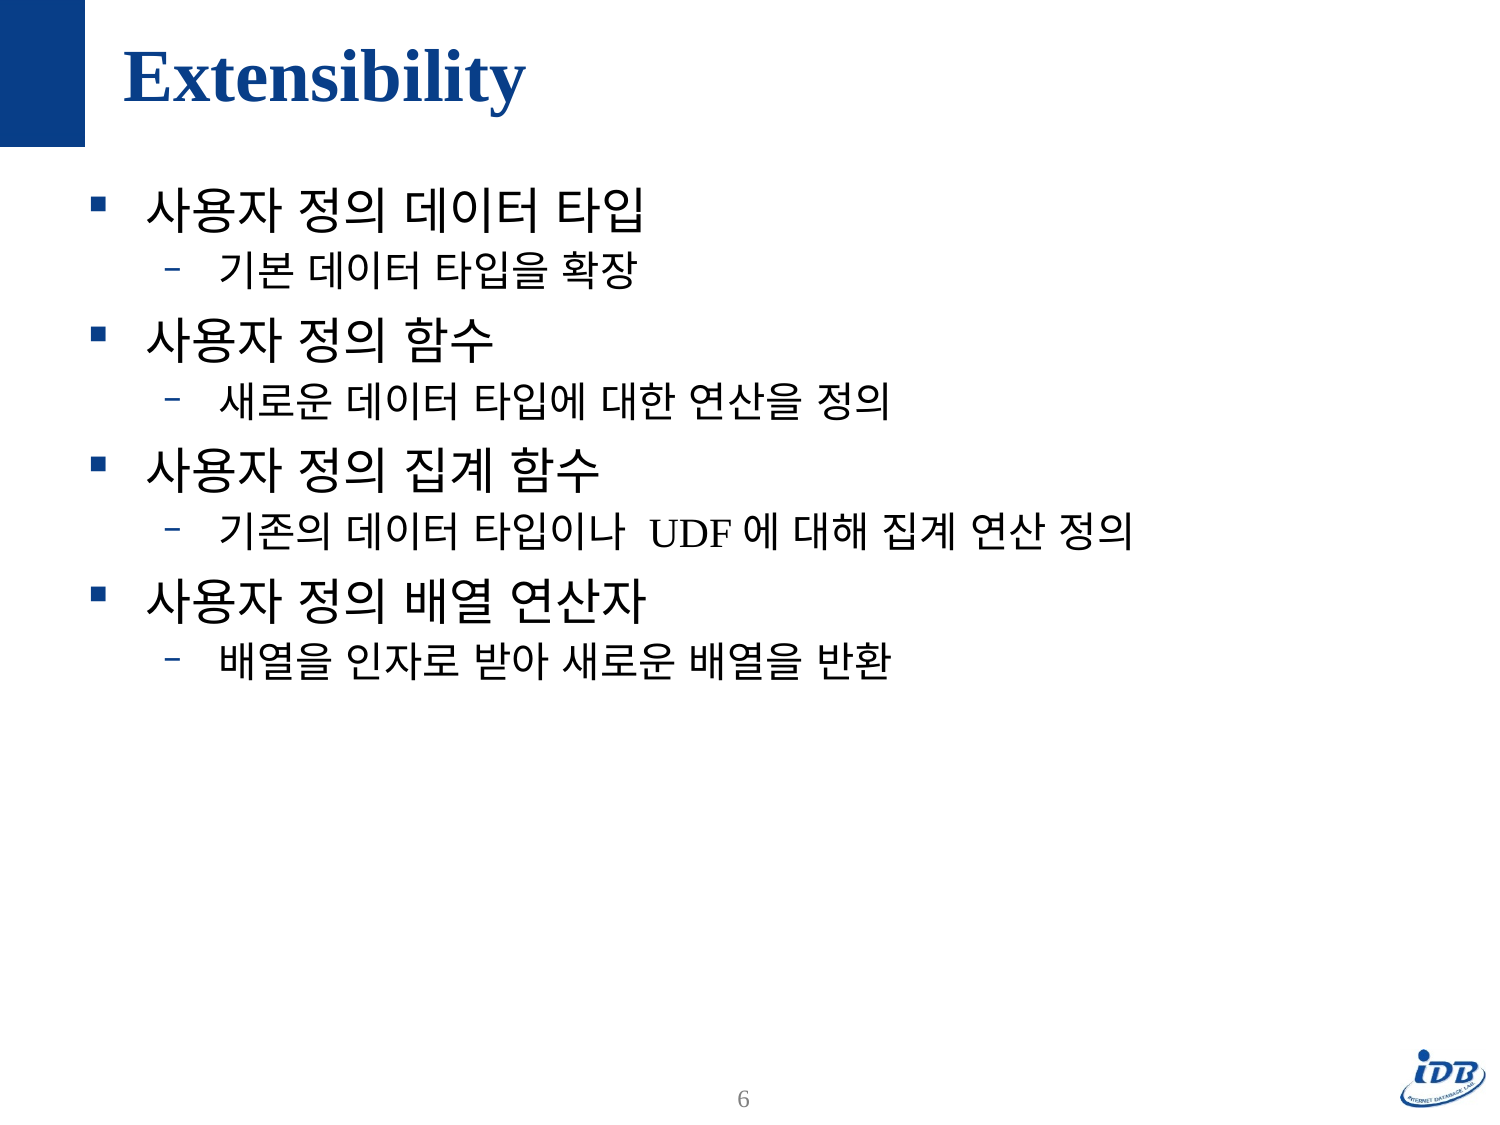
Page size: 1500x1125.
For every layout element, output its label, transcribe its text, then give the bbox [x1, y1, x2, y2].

title Extensibility [108, 15, 1379, 140]
picture [1400, 1049, 1486, 1108]
picture [0, 0, 85, 147]
list 사용자 정의 데이터 타입 기본 데이터 타입을 확장 사용자 정의 함수 새로운 데이터 타입에 대한 연산을 정의 사용자 정의 집계 함수 기존의 데이터 타입이나 UDF에 대해 집계 연산 정의 사용자 정의 배열 연산자 배열을 인자로 받아 새로운 배열을 반환 [72, 178, 1434, 1037]
